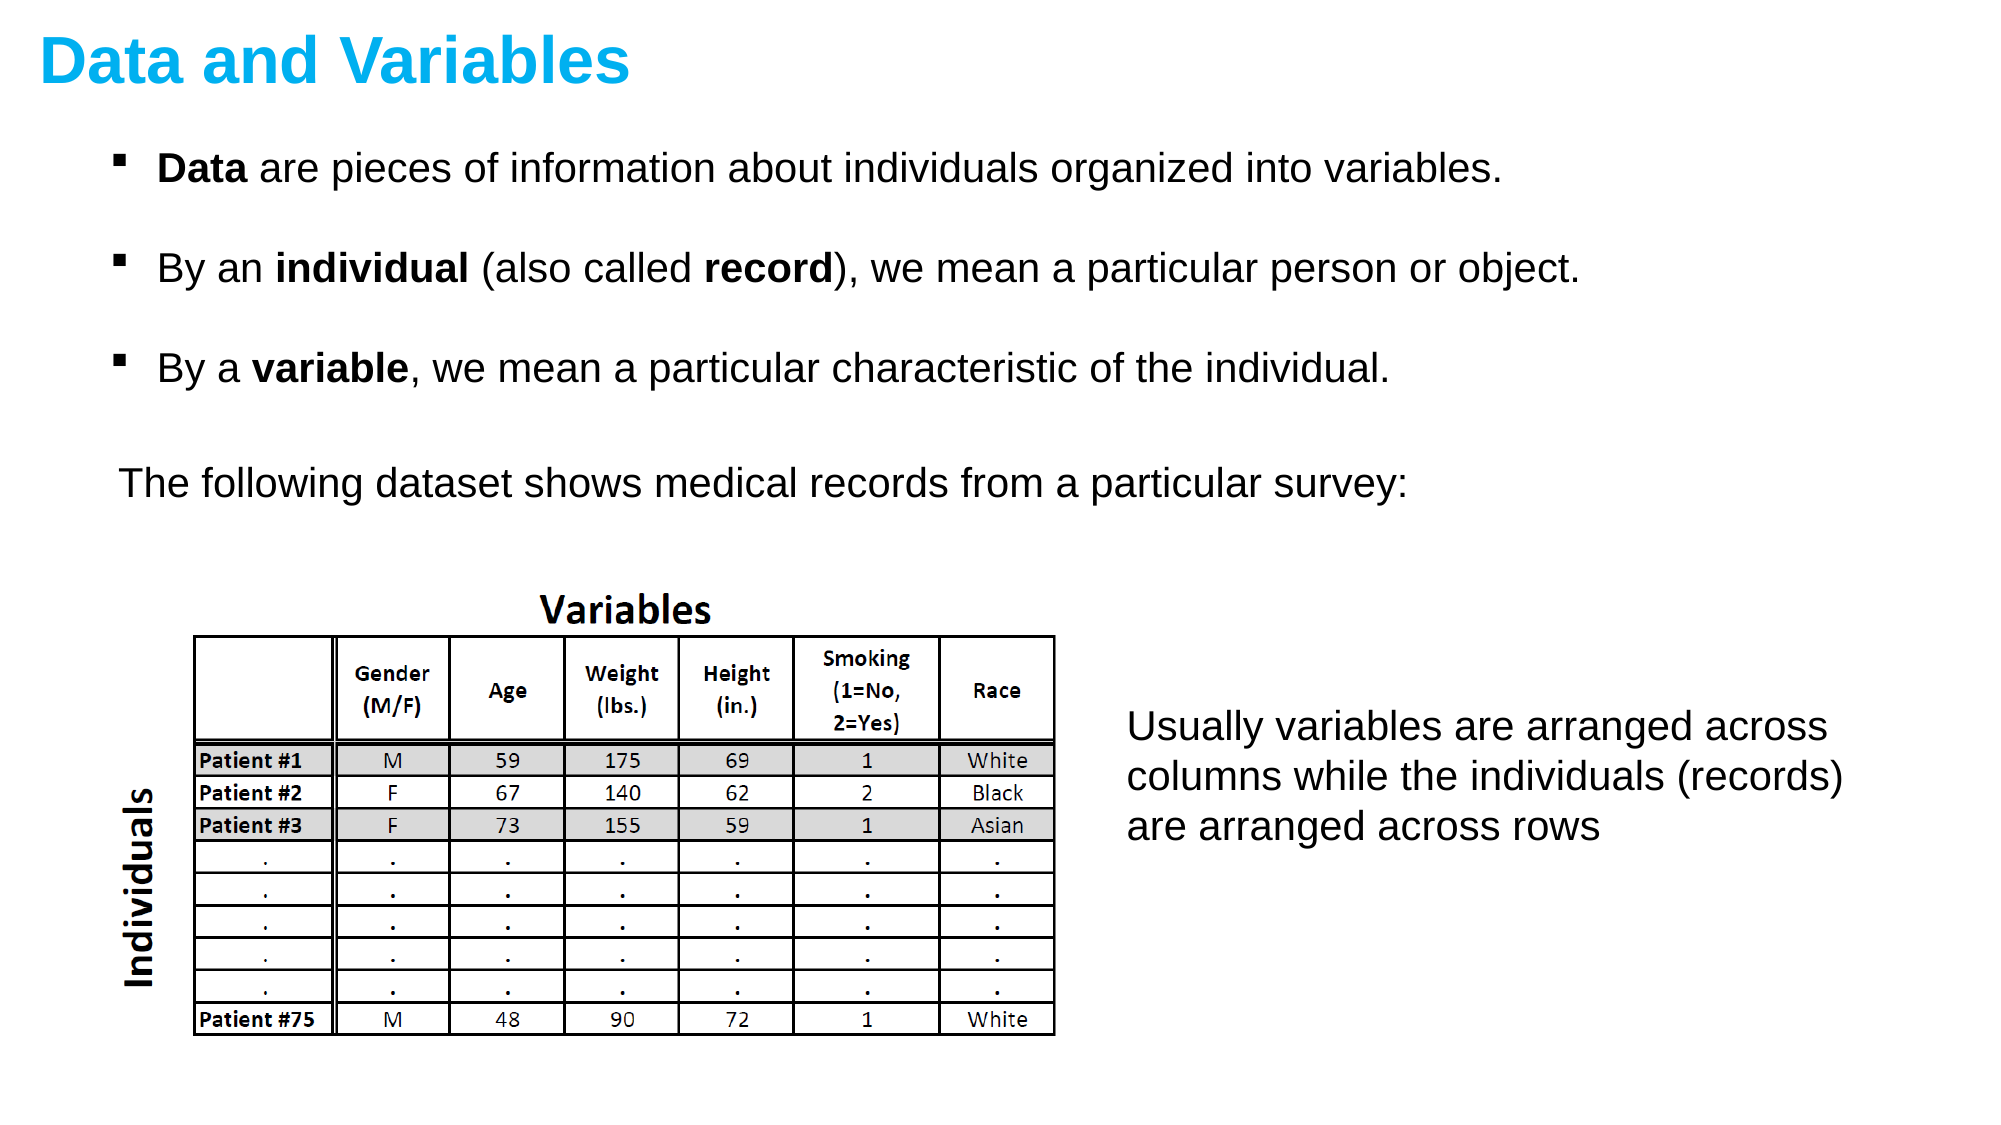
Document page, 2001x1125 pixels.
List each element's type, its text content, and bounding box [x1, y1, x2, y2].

text_box Data and Variables [24, 9, 1572, 105]
text_box Data are pieces of information about individuals organized into variables. By an individual (also called record), we mean a particular person or object. By a variable, we mean a particular characteristic of the individual. [95, 133, 1905, 398]
picture [81, 562, 1099, 1084]
text_box The following dataset shows medical records from a particular survey: [103, 448, 1913, 514]
text_box Usually variables are arranged across columns while the individuals (records) are arranged across rows [1111, 691, 1919, 857]
